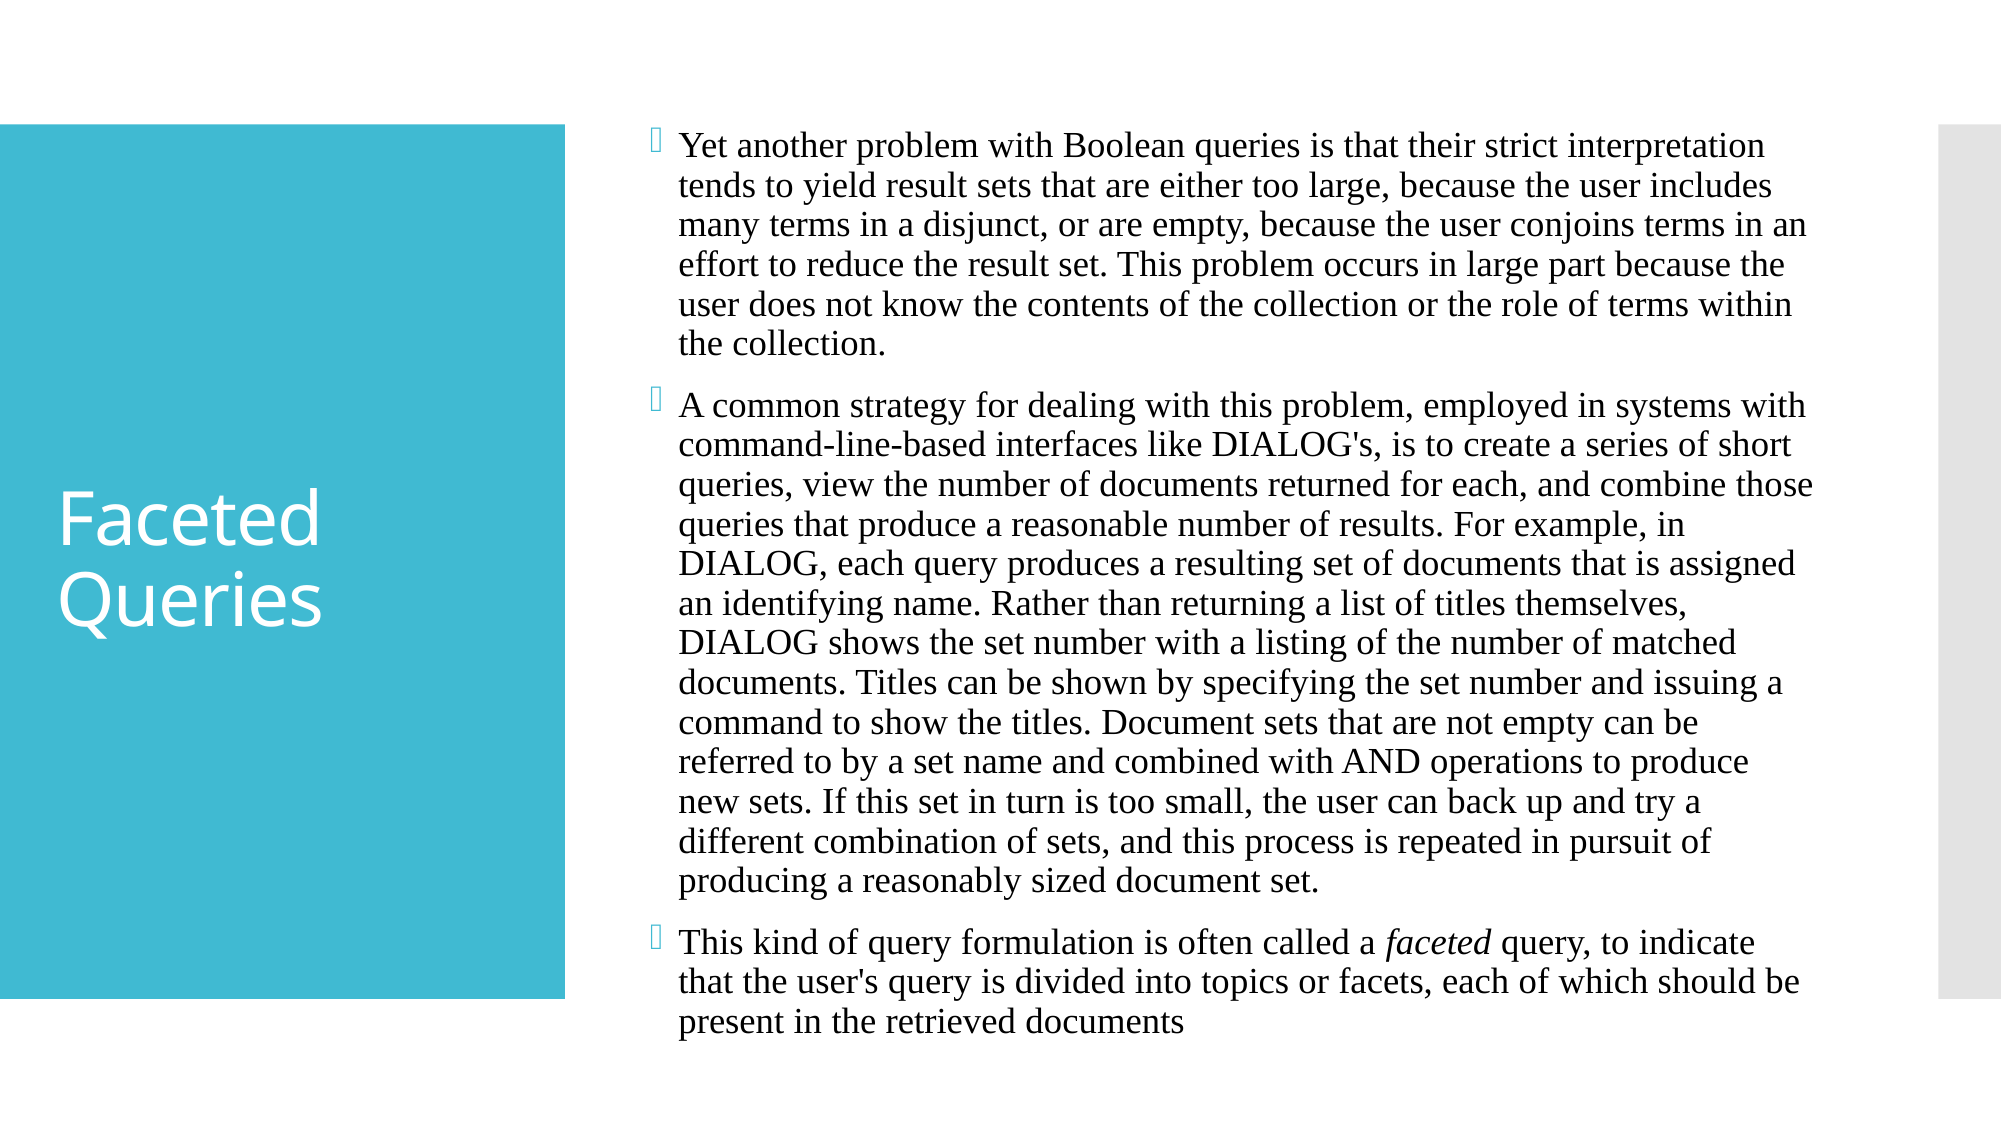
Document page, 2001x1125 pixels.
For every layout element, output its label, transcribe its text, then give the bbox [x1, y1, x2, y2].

list Yet another problem with Boolean queries is that their strict interpretation tends to yield result sets that are either too large, because the user includes many terms in a disjunct, or are empty, because the user conjoins terms in an effort to reduce the result set. This problem occurs in large part because the user does not know the contents of the collection or the role of terms within the collection. A common strategy for dealing with this problem, employed in systems with command-line-based interfaces like DIALOG's, is to create a series of short queries, view the number of documents returned for each, and combine those queries that produce a reasonable number of results. For example, in DIALOG, each query produces a resulting set of documents that is assigned an identifying name. Rather than returning a list of titles themselves, DIALOG shows the set number with a listing of the number of matched documents. Titles can be shown by specifying the set number and issuing a command to show the titles. Document sets that are not empty can be referred to by a set name and combined with AND operations to produce new sets. If this set in turn is too small, the user can back up and try a different combination of sets, and this process is repeated in pursuit of producing a reasonably sized document set. This kind of query formulation is often called a faceted query, to indicate that the user's query is divided into topics or facets, each of which should be present in the retrieved documents [634, 118, 1835, 1052]
title Faceted Queries [41, 184, 525, 940]
